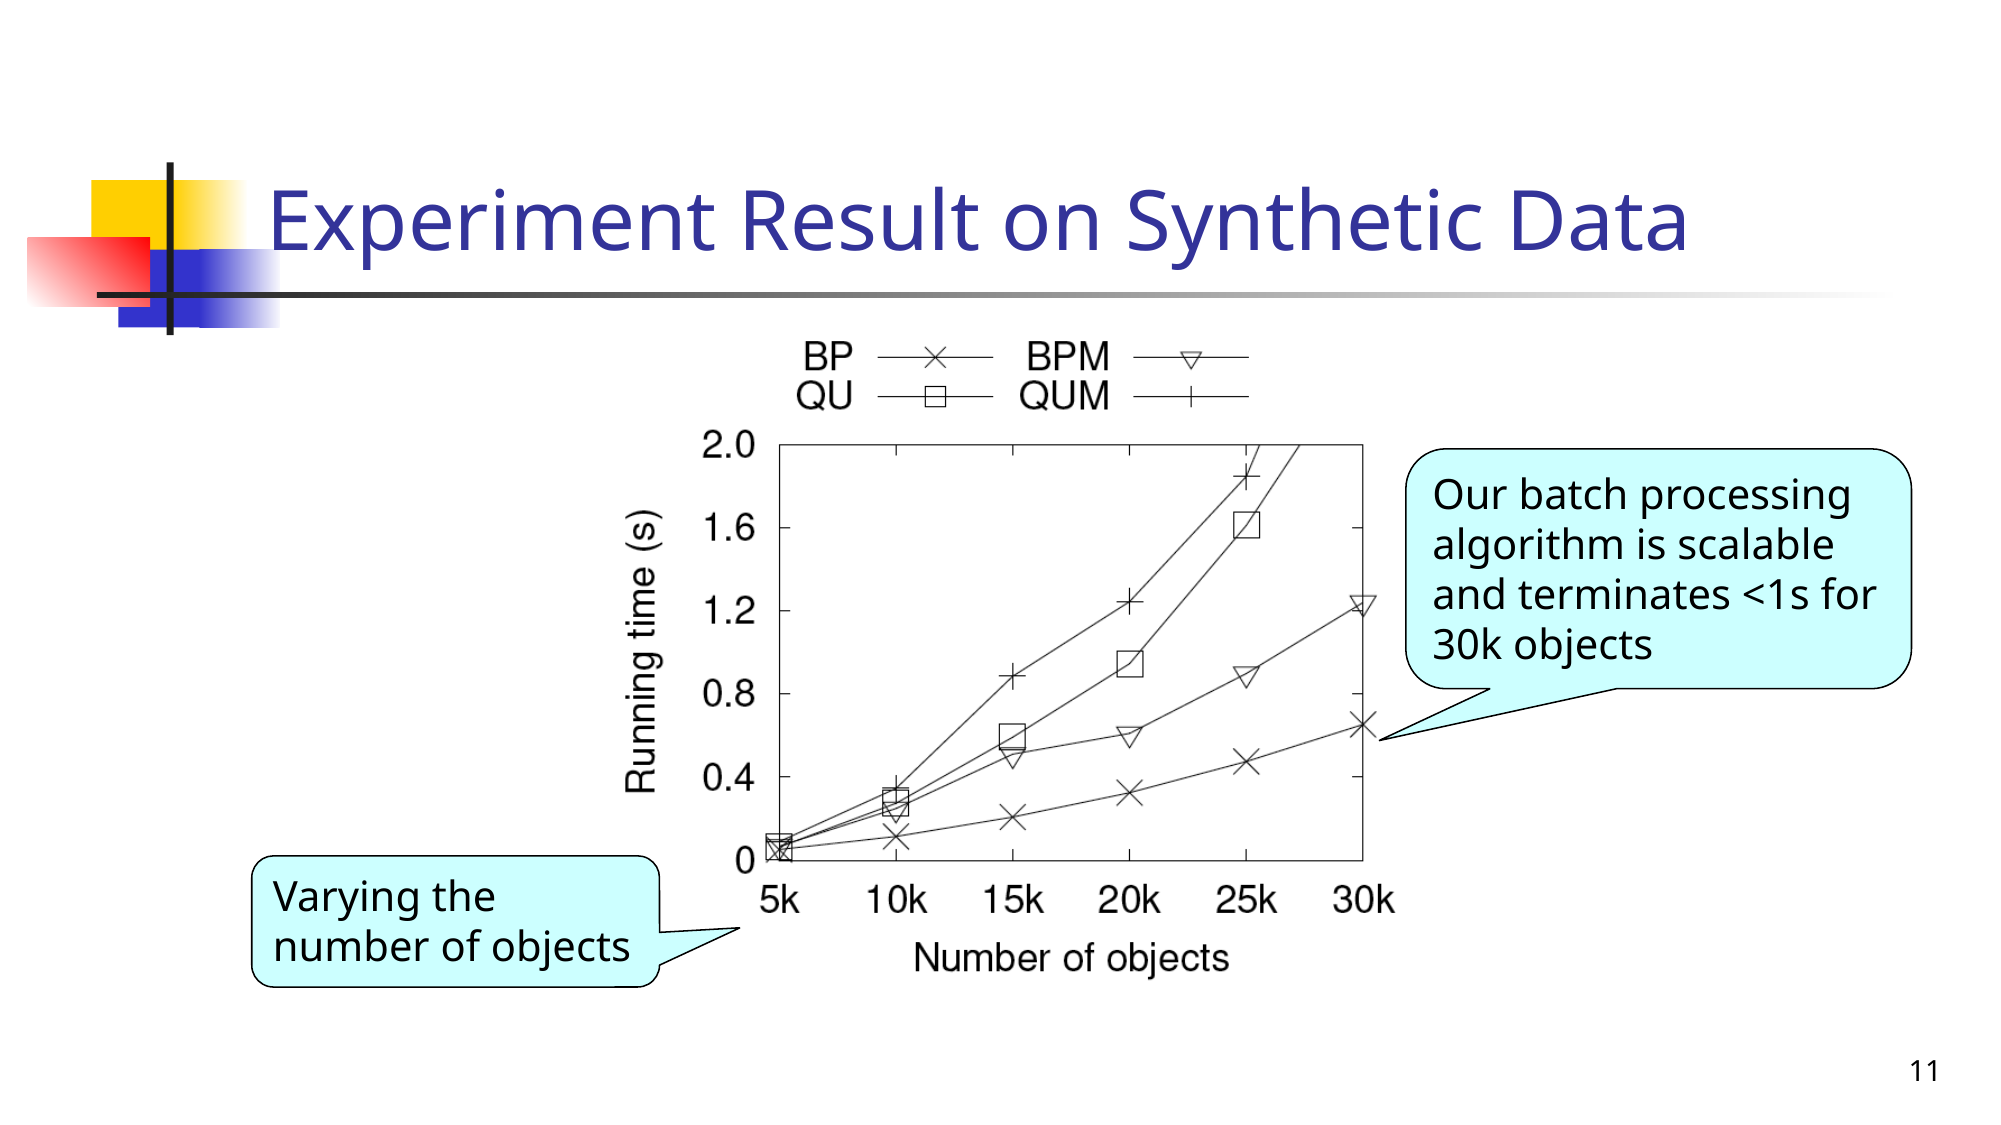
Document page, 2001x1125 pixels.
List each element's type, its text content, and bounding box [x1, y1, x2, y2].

text_box Varying the number of objects [251, 855, 588, 988]
title Experiment Result on Synthetic Data [251, 35, 1957, 275]
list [593, 311, 1407, 988]
text_box Our batch processing algorithm is scalable and terminates <1s for 30k objects [1411, 448, 1912, 734]
slide_number 11 [1540, 1024, 1957, 1100]
